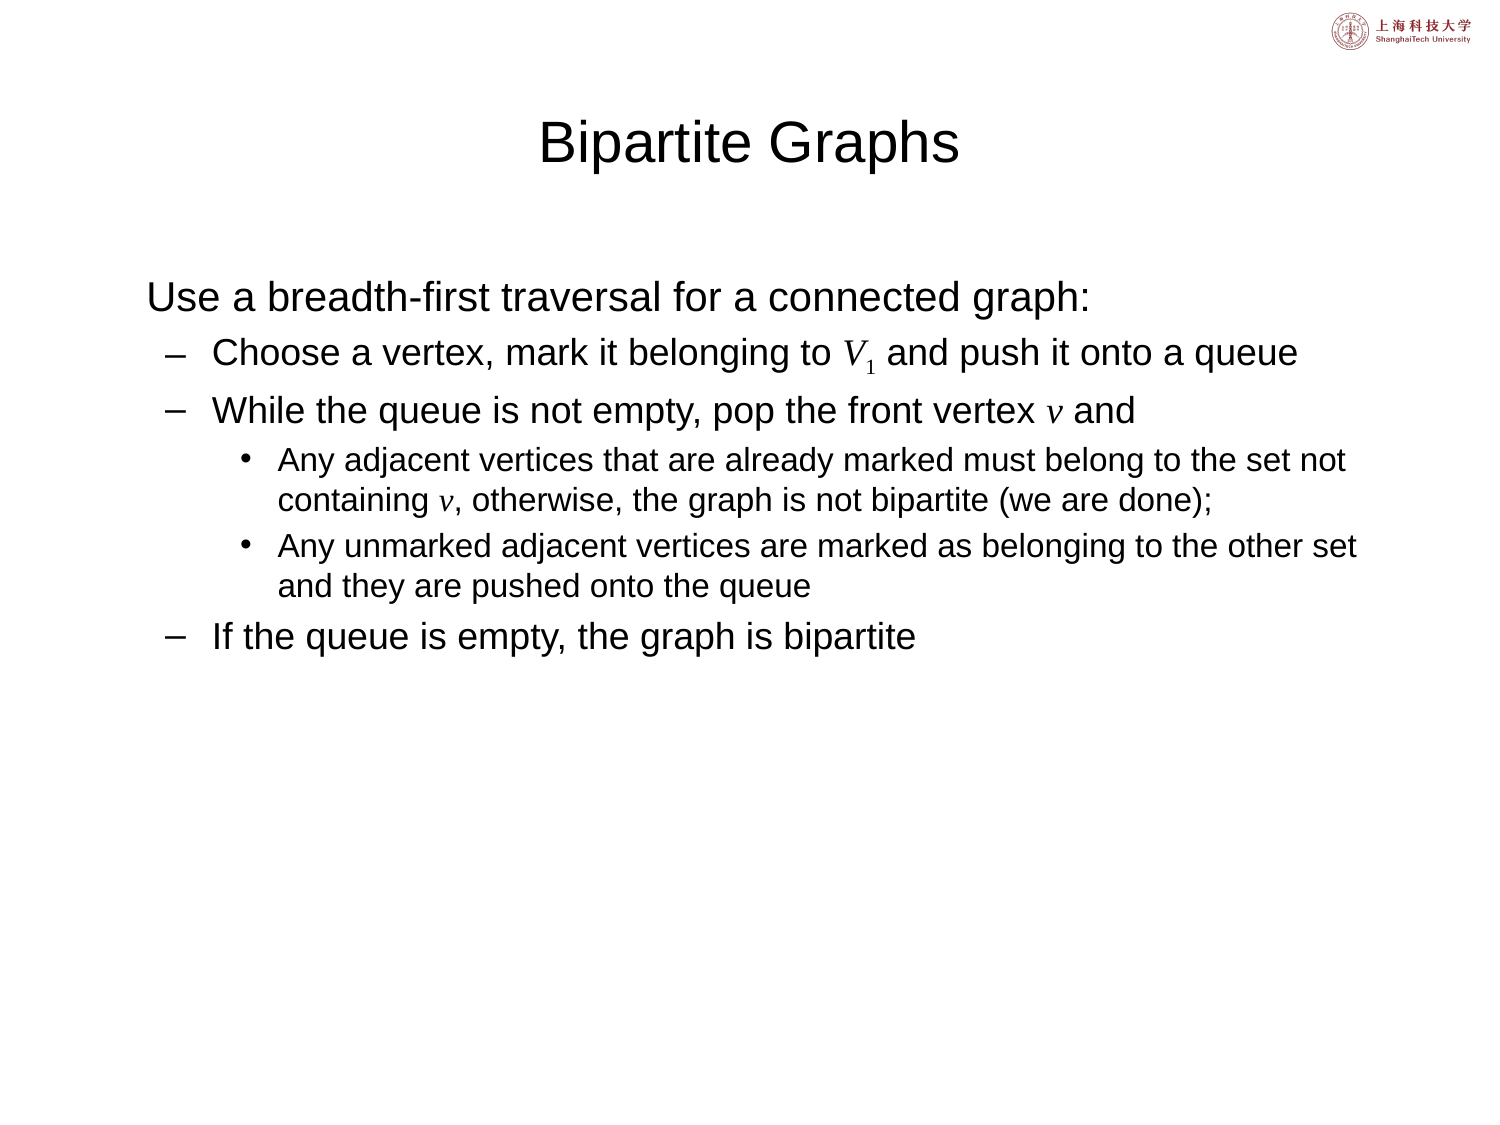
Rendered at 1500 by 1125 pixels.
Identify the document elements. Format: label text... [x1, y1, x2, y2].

picture [1327, 0, 1478, 109]
title Bipartite Graphs [74, 44, 1426, 233]
list Use a breadth-first traversal for a connected graph: Choose a vertex, mark it belonging to V1 and push it onto a queue While the queue is not empty, pop the front vertex v and Any adjacent vertices that are already marked must belong to the set not containing v, otherwise, the graph is not bipartite (we are done); Any unmarked adjacent vertices are marked as belonging to the other set and they are pushed onto the queue If the queue is empty, the graph is bipartite [74, 262, 1426, 1006]
